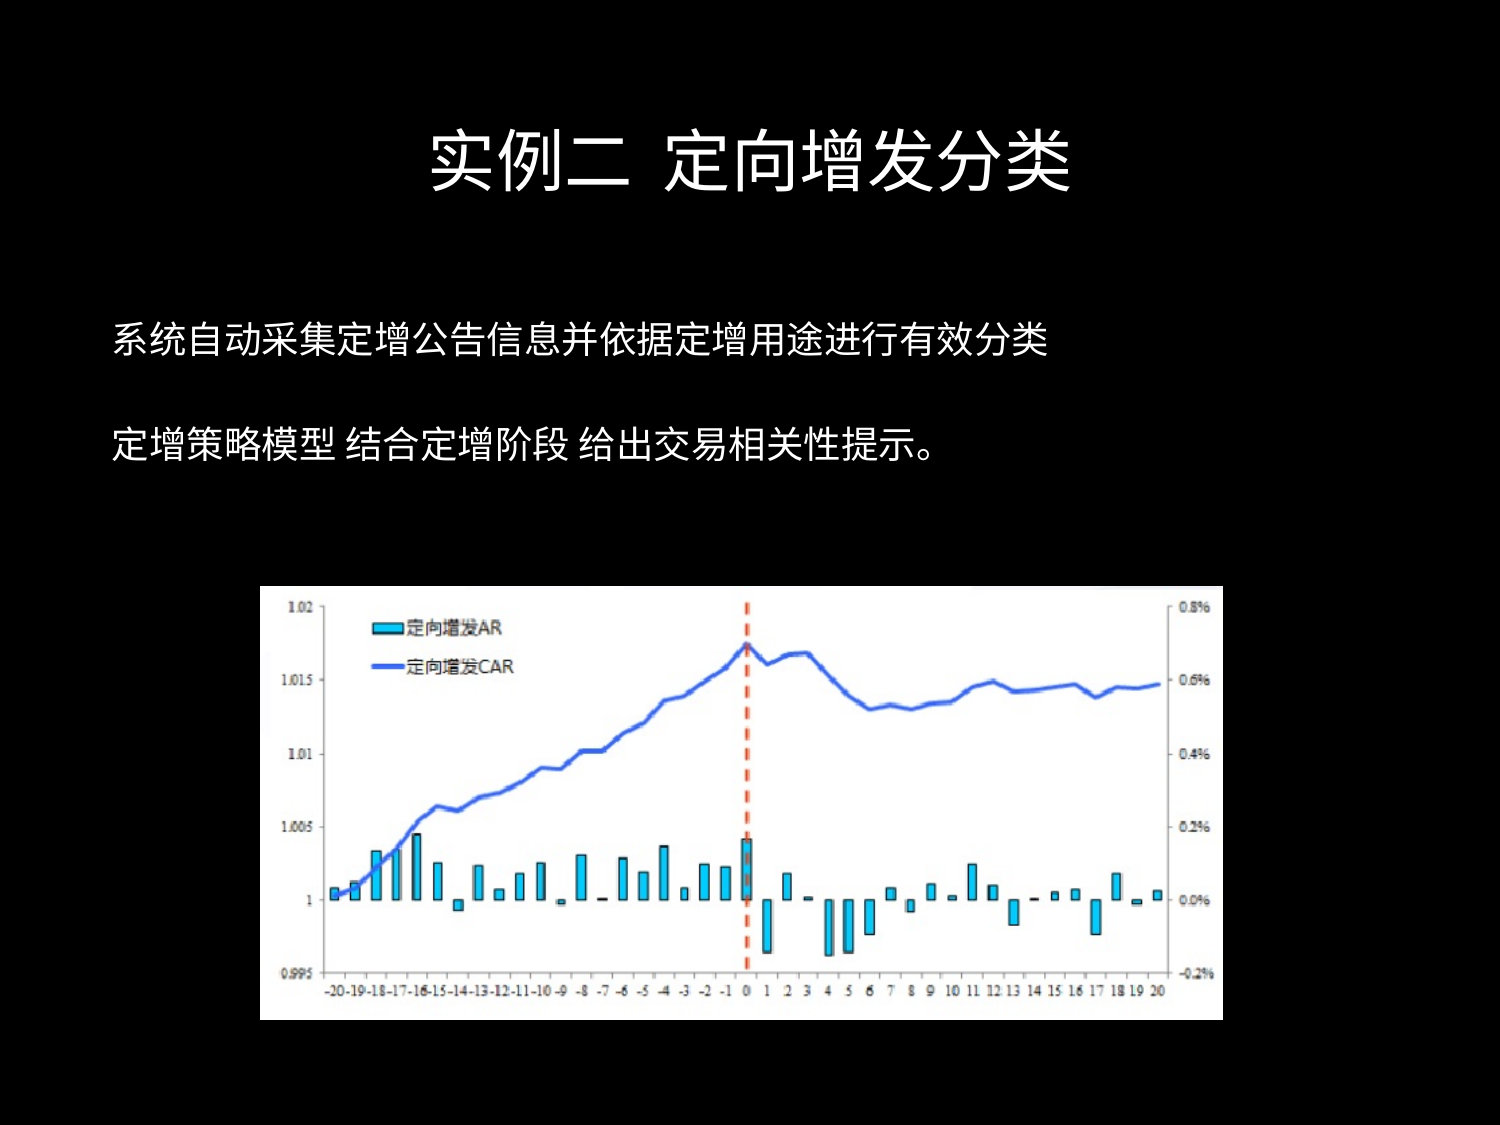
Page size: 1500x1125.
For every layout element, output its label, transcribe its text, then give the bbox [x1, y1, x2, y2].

picture [260, 585, 1223, 1020]
title 实例二 定向增发分类 [73, 19, 1427, 210]
list 系统自动采集定增公告信息并依据定增用途进行有效分类 定增策略模型 结合定增阶段 给出交易相关性提示。 [95, 307, 1449, 942]
